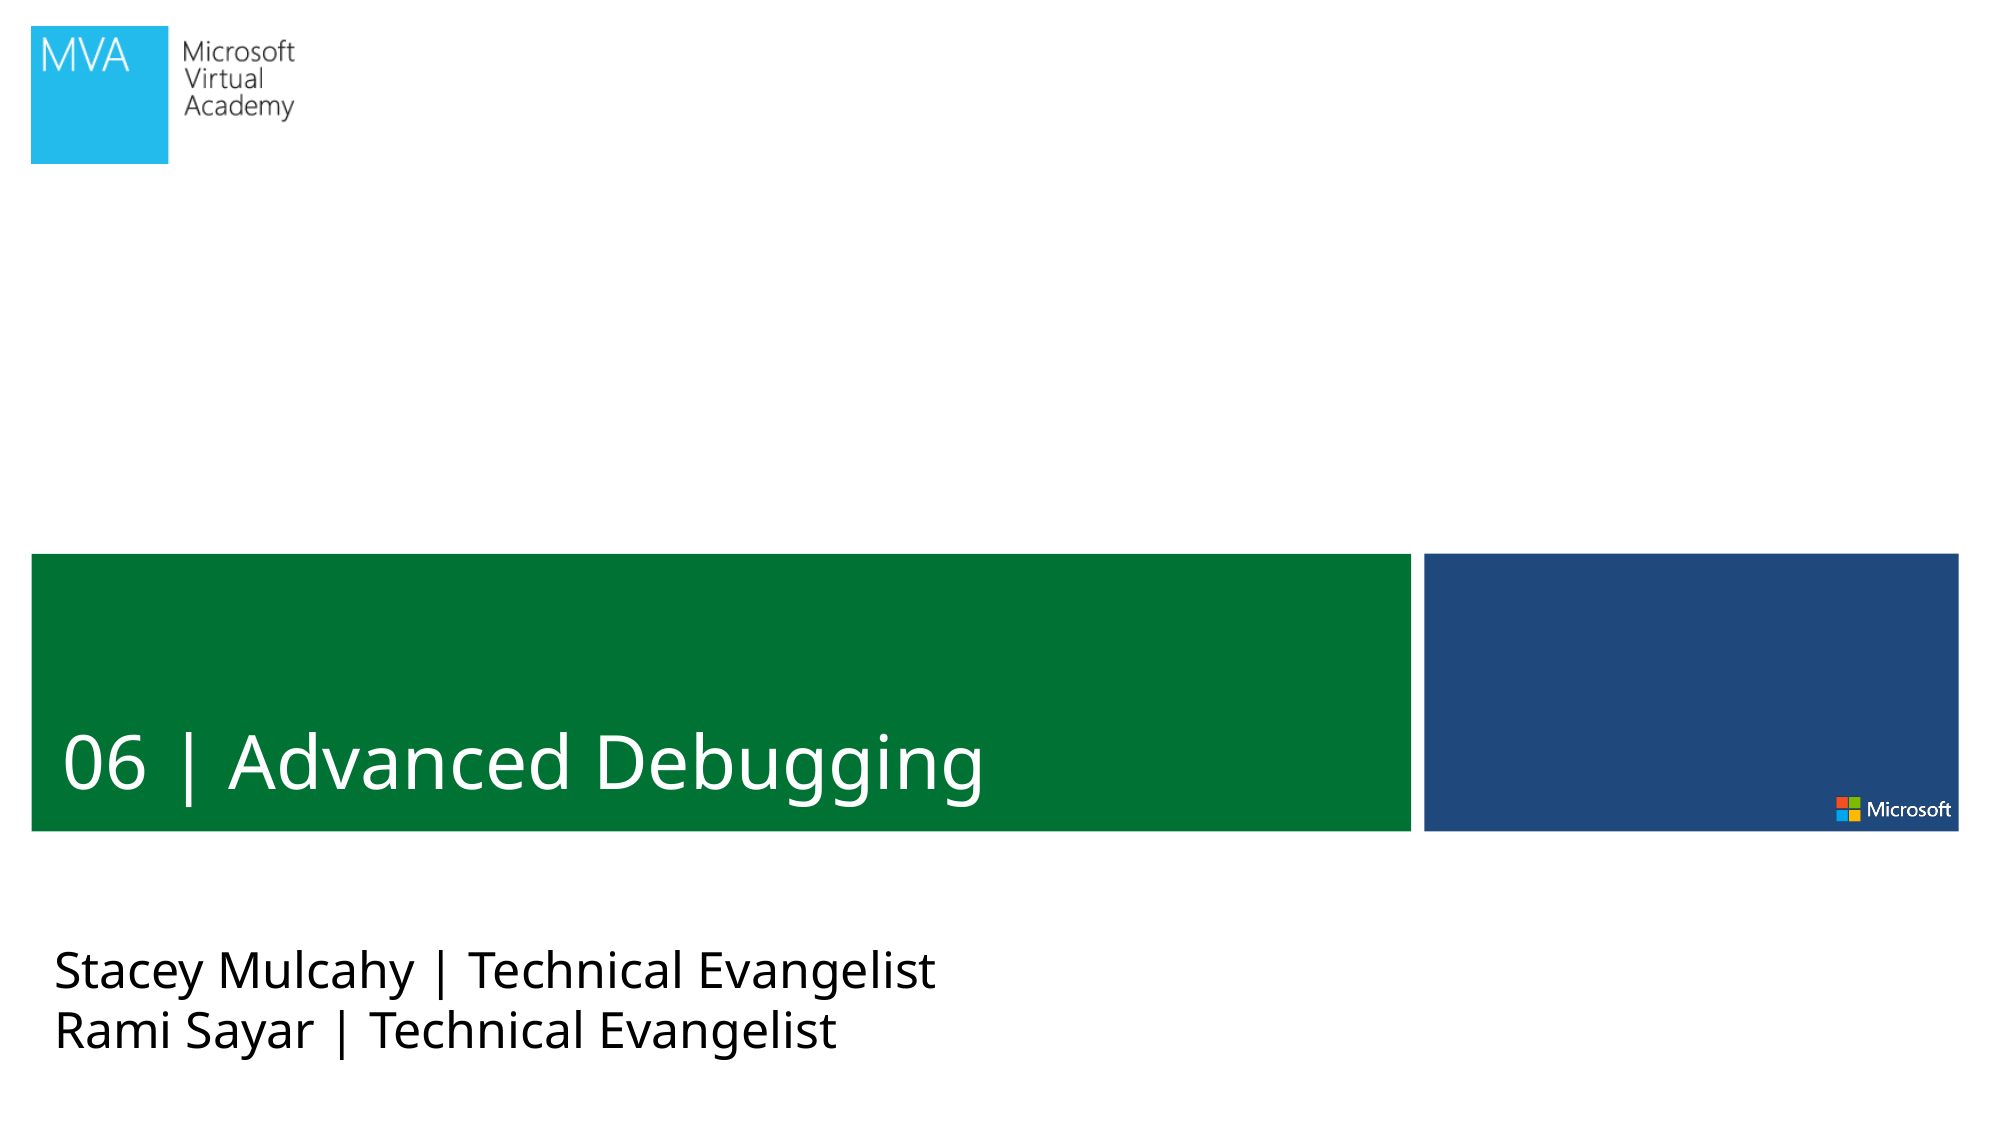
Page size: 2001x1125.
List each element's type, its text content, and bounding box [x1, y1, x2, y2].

picture [31, 26, 374, 164]
list 06 | Advanced Debugging [47, 568, 1396, 813]
subtitle Stacey Mulcahy | Technical Evangelist Rami Sayar | Technical Evangelist [31, 841, 1440, 1082]
picture [1834, 790, 1956, 827]
